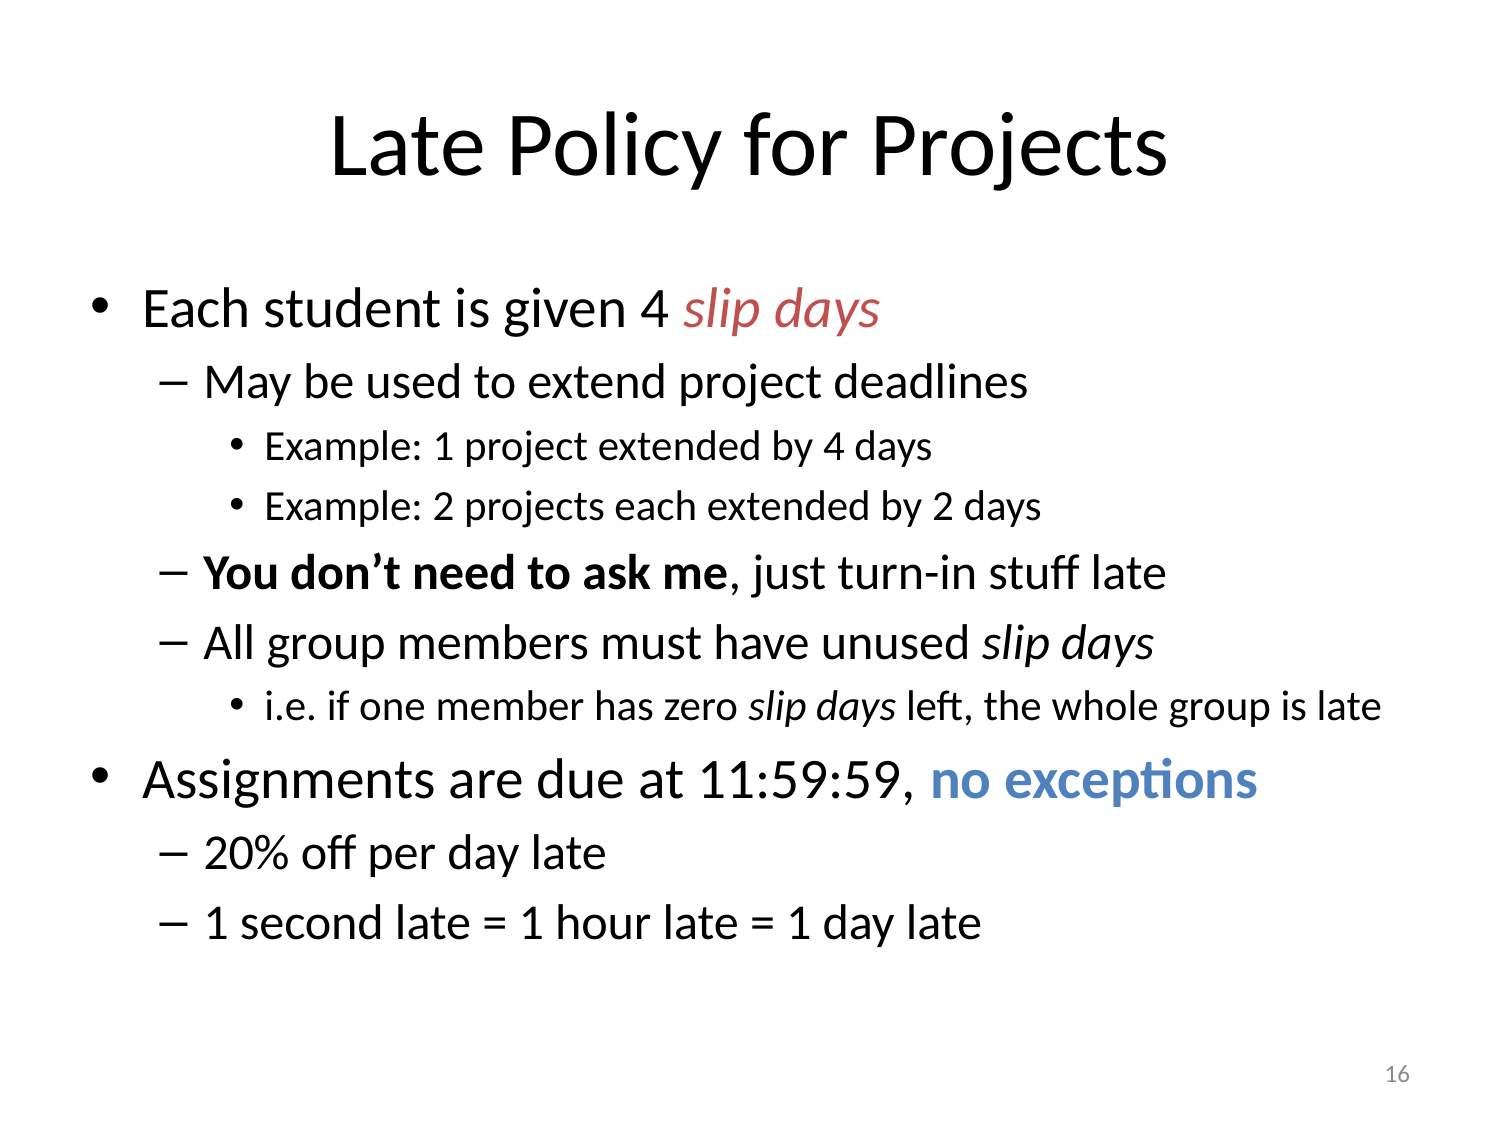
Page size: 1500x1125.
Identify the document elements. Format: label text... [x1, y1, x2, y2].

list Each student is given 4 slip days May be used to extend project deadlines Example: 1 project extended by 4 days Example: 2 projects each extended by 2 days You don’t need to ask me, just turn-in stuff late All group members must have unused slip days i.e. if one member has zero slip days left, the whole group is late Assignments are due at 11:59:59, no exceptions 20% off per day late 1 second late = 1 hour late = 1 day late [75, 262, 1425, 1005]
title Late Policy for Projects [75, 45, 1425, 233]
slide_number 16 [1074, 1042, 1425, 1103]
